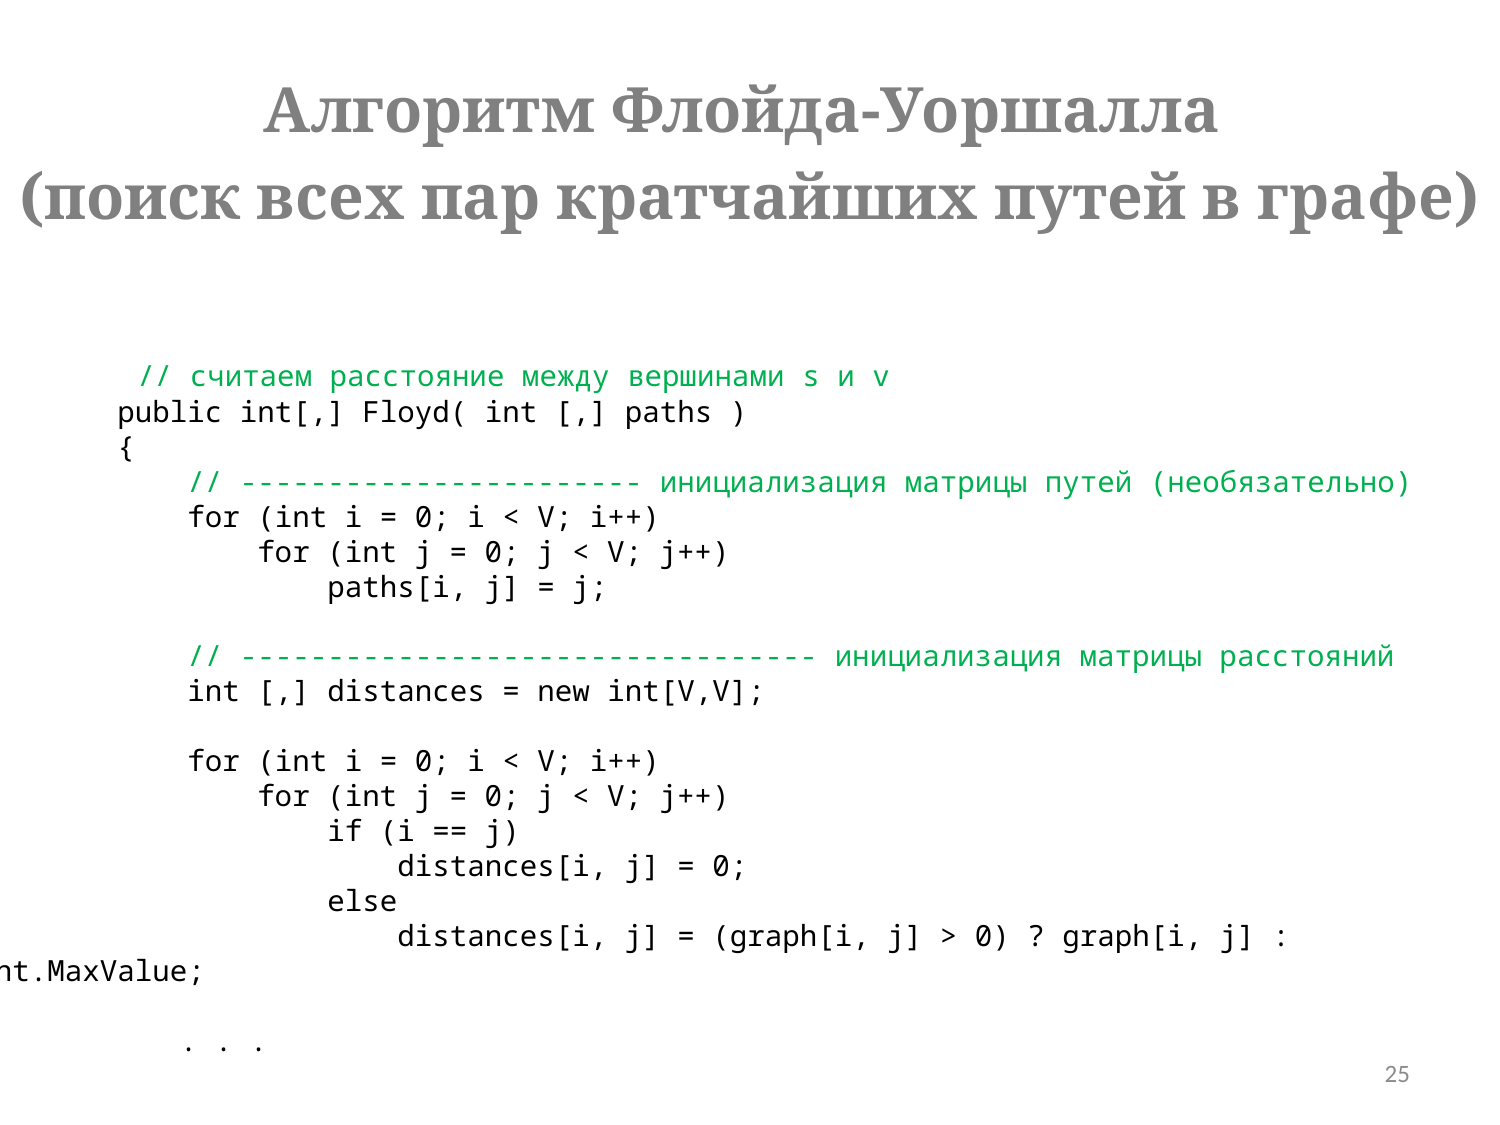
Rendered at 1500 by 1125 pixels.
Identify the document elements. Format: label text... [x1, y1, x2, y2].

text_box Алгоритм Флойда-Уоршалла (поиск всех пар кратчайших путей в графе) [0, 62, 1500, 263]
text_box // считаем расстояние между вершинами s и v public int[,] Floyd( int [,] paths ) { // ----------------------- инициализация матрицы путей (необязательно) for (int i = 0; i < V; i++) for (int j = 0; j < V; j++) paths[i, j] = j; // --------------------------------- инициализация матрицы расстояний int [,] distances = new int[V,V]; for (int i = 0; i < V; i++) for (int j = 0; j < V; j++) if (i == j) distances[i, j] = 0; else distances[i, j] = (graph[i, j] > 0) ? graph[i, j] : int.MaxValue; . . . [0, 345, 1500, 1065]
slide_number 25 [1074, 1065, 1425, 1103]
